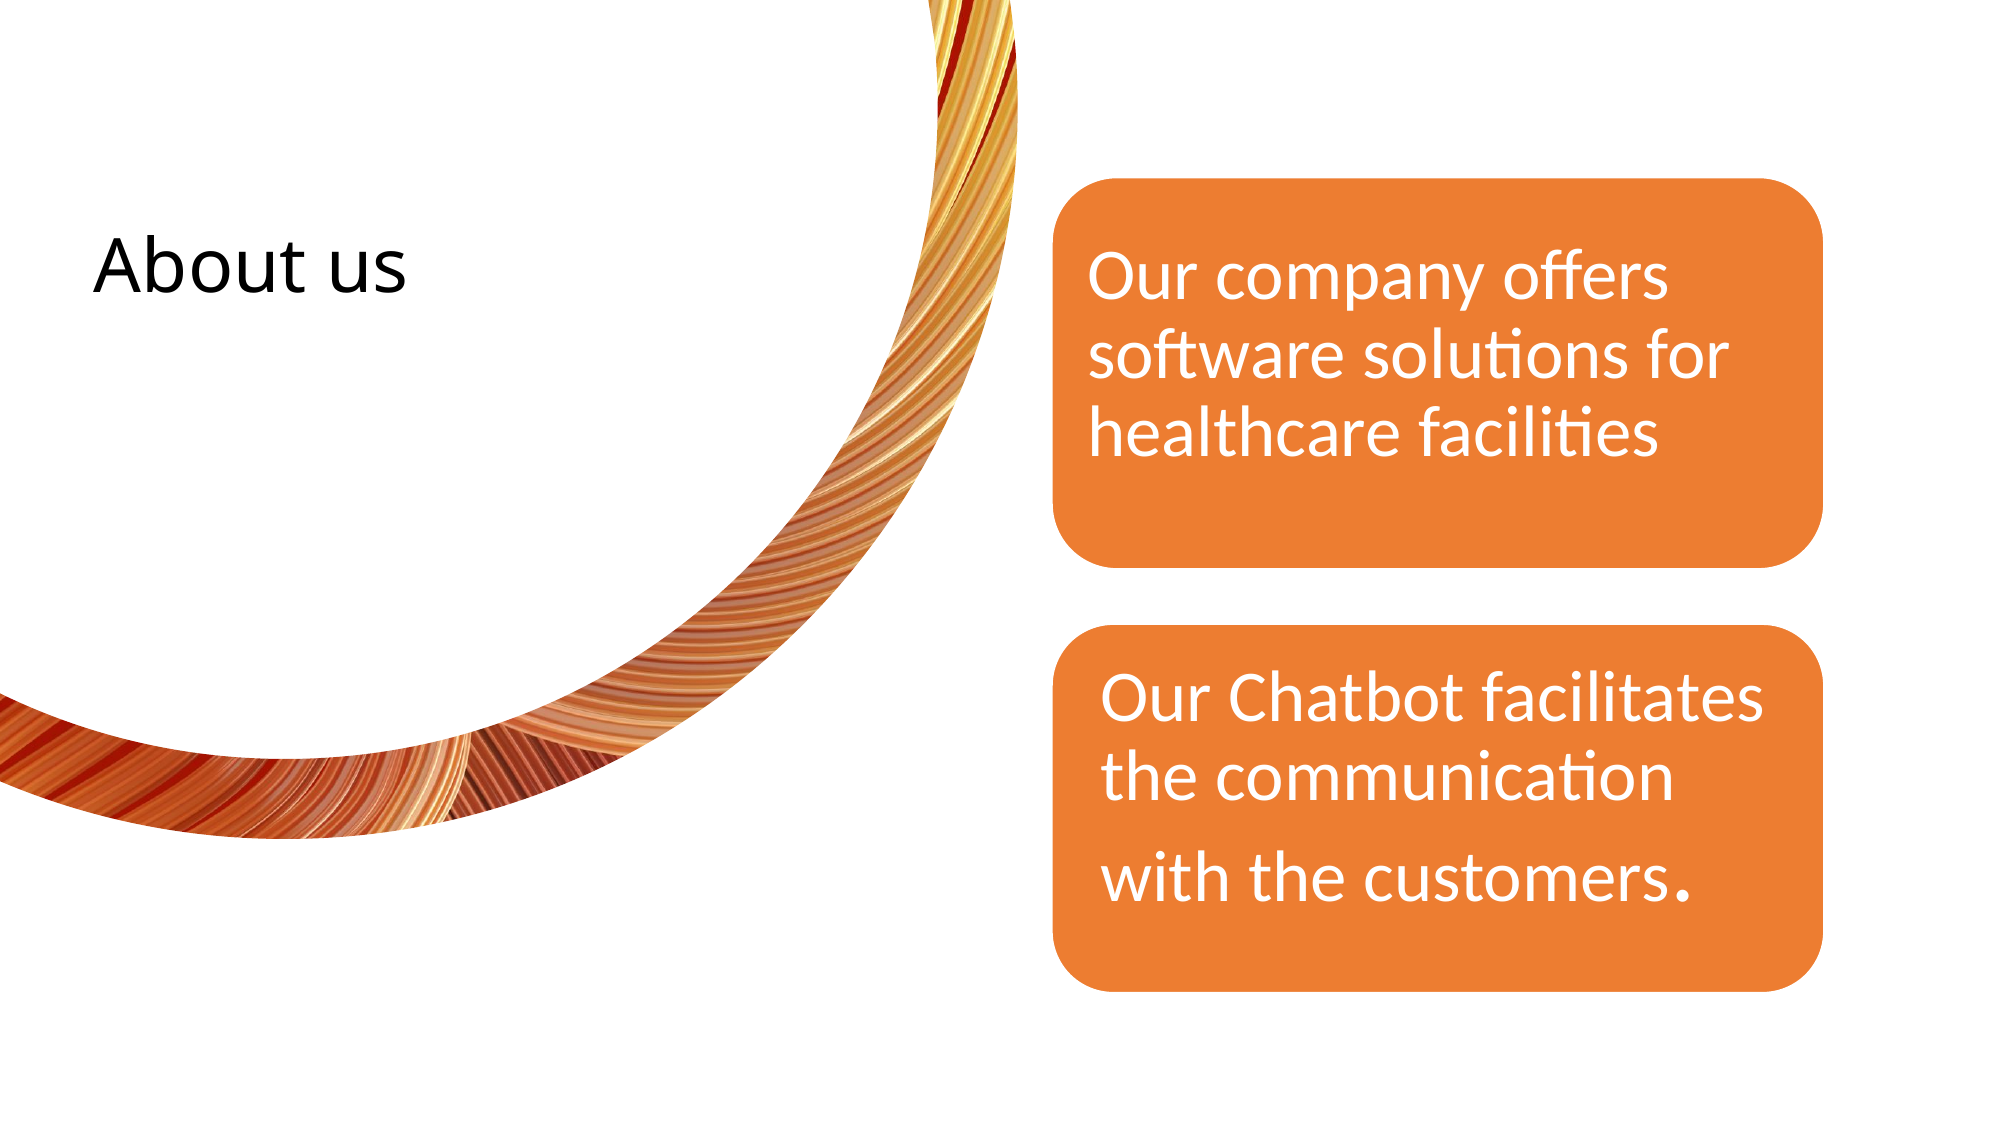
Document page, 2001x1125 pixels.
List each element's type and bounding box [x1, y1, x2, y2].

picture [0, 0, 1018, 839]
text_box [1051, 177, 1825, 570]
text_box [1051, 623, 1825, 993]
